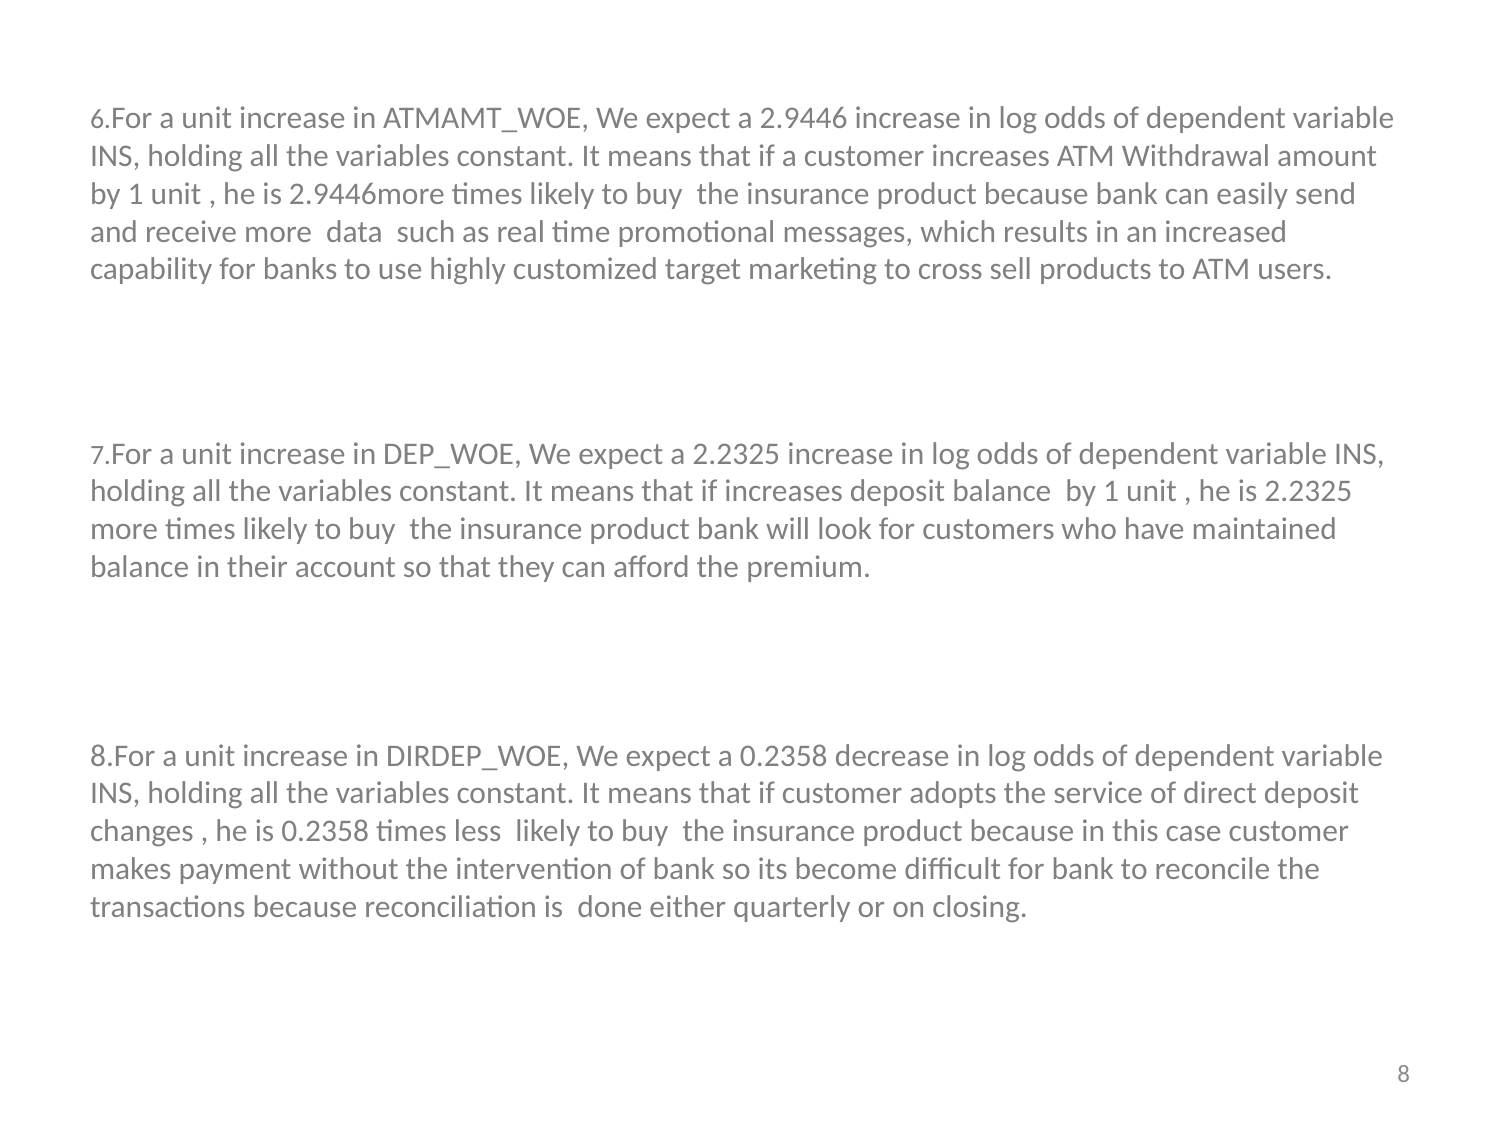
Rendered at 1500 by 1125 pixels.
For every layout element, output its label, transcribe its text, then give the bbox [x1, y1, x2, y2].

title 6.For a unit increase in ATMAMT_WOE, We expect a 2.9446 increase in log odds of dependent variable INS, holding all the variables constant. It means that if a customer increases ATM Withdrawal amount by 1 unit , he is 2.9446more times likely to buy the insurance product because bank can easily send and receive more data such as real time promotional messages, which results in an increased capability for banks to use highly customized target marketing to cross sell products to ATM users. 7.For a unit increase in DEP_WOE, We expect a 2.2325 increase in log odds of dependent variable INS, holding all the variables constant. It means that if increases deposit balance by 1 unit , he is 2.2325 more times likely to buy the insurance product bank will look for customers who have maintained balance in their account so that they can afford the premium. 8.For a unit increase in DIRDEP_WOE, We expect a 0.2358 decrease in log odds of dependent variable INS, holding all the variables constant. It means that if customer adopts the service of direct deposit changes , he is 0.2358 times less likely to buy the insurance product because in this case customer makes payment without the intervention of bank so its become difficult for bank to reconcile the transactions because reconciliation is done either quarterly or on closing. [75, 45, 1425, 1047]
slide_number 8 [1074, 1042, 1425, 1103]
